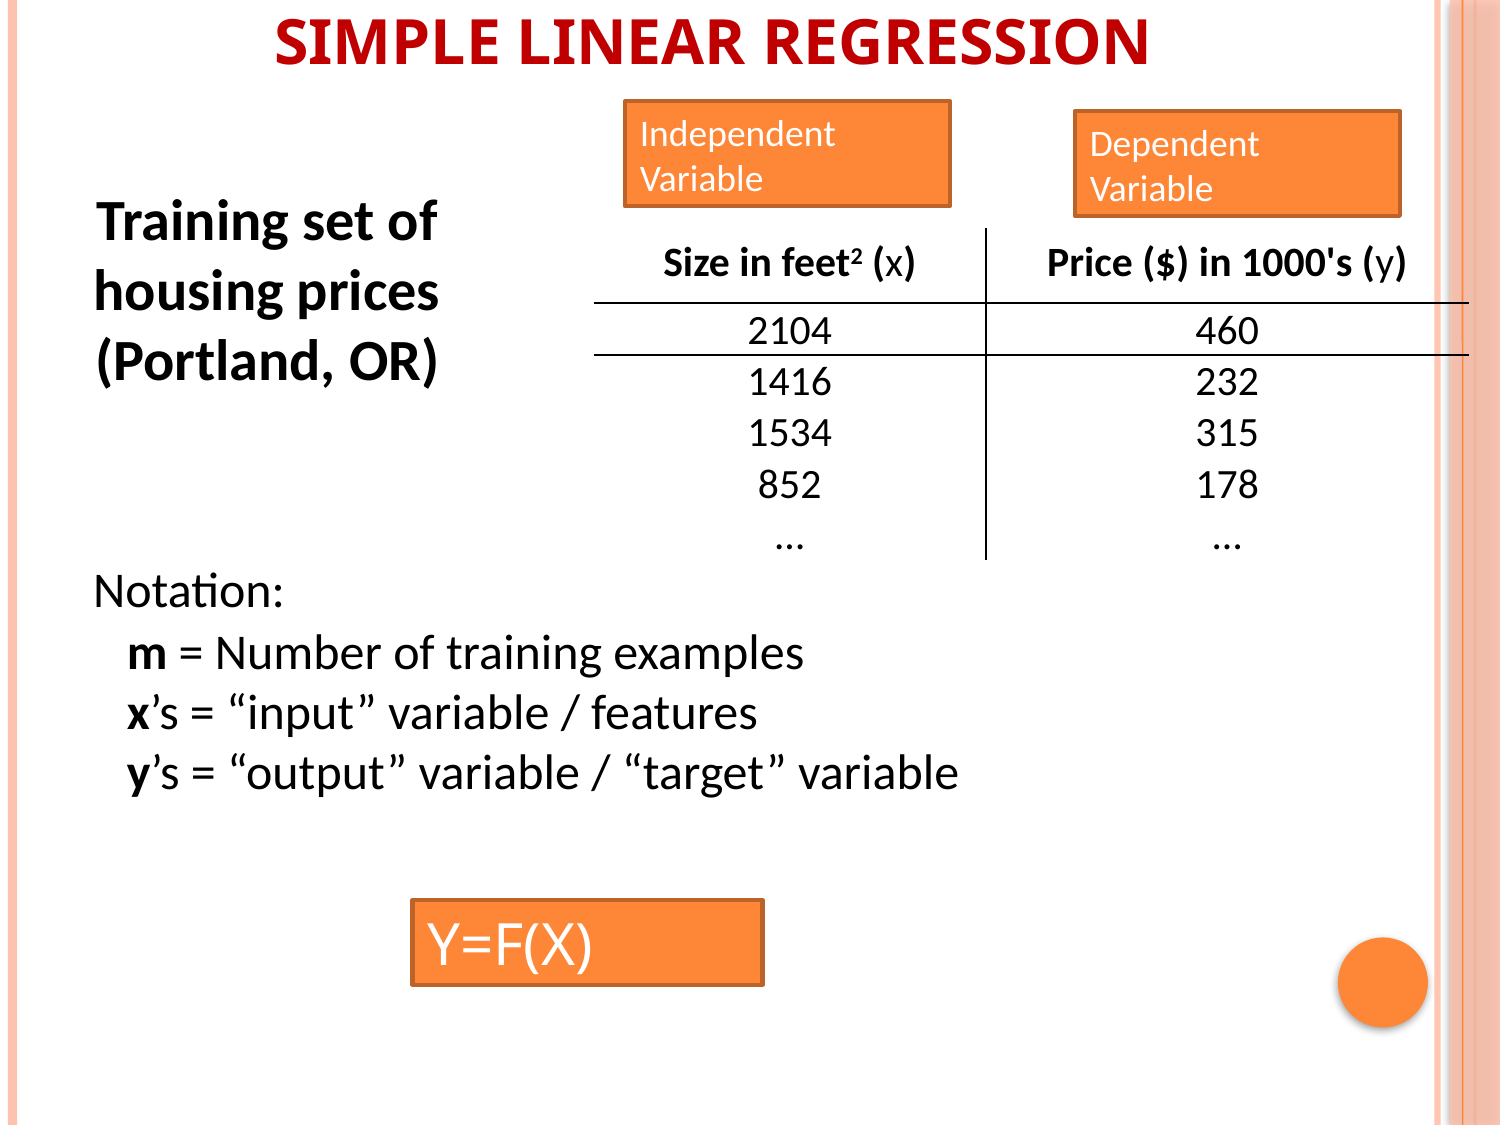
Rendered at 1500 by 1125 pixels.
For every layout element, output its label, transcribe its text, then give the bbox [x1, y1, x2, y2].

table_cell 232 [987, 356, 1469, 406]
text_box Notation: m = Number of training examples x’s = “input” variable / features y’s = “output” variable / “target” variable [78, 549, 975, 808]
table_cell 178 [987, 457, 1469, 509]
text_box Training set of housing prices (Portland, OR) [79, 174, 456, 400]
text_box Simple Linear Regression [99, 0, 1325, 77]
table_cell 852 [594, 457, 985, 509]
text_box Dependent Variable [1073, 109, 1402, 218]
table_cell … [594, 509, 985, 560]
table_cell 1534 [594, 406, 985, 457]
table_cell 315 [987, 406, 1469, 457]
table_cell 460 [987, 304, 1469, 354]
table_cell 2104 [594, 304, 985, 354]
table_cell … [987, 509, 1469, 560]
text_box Y=F(X) [410, 898, 765, 987]
table_header Price ($) in 1000's (y) [987, 228, 1469, 302]
table_cell 1416 [594, 356, 985, 406]
table_header Size in feet2 (x) [594, 228, 985, 302]
text_box Independent Variable [623, 99, 952, 208]
